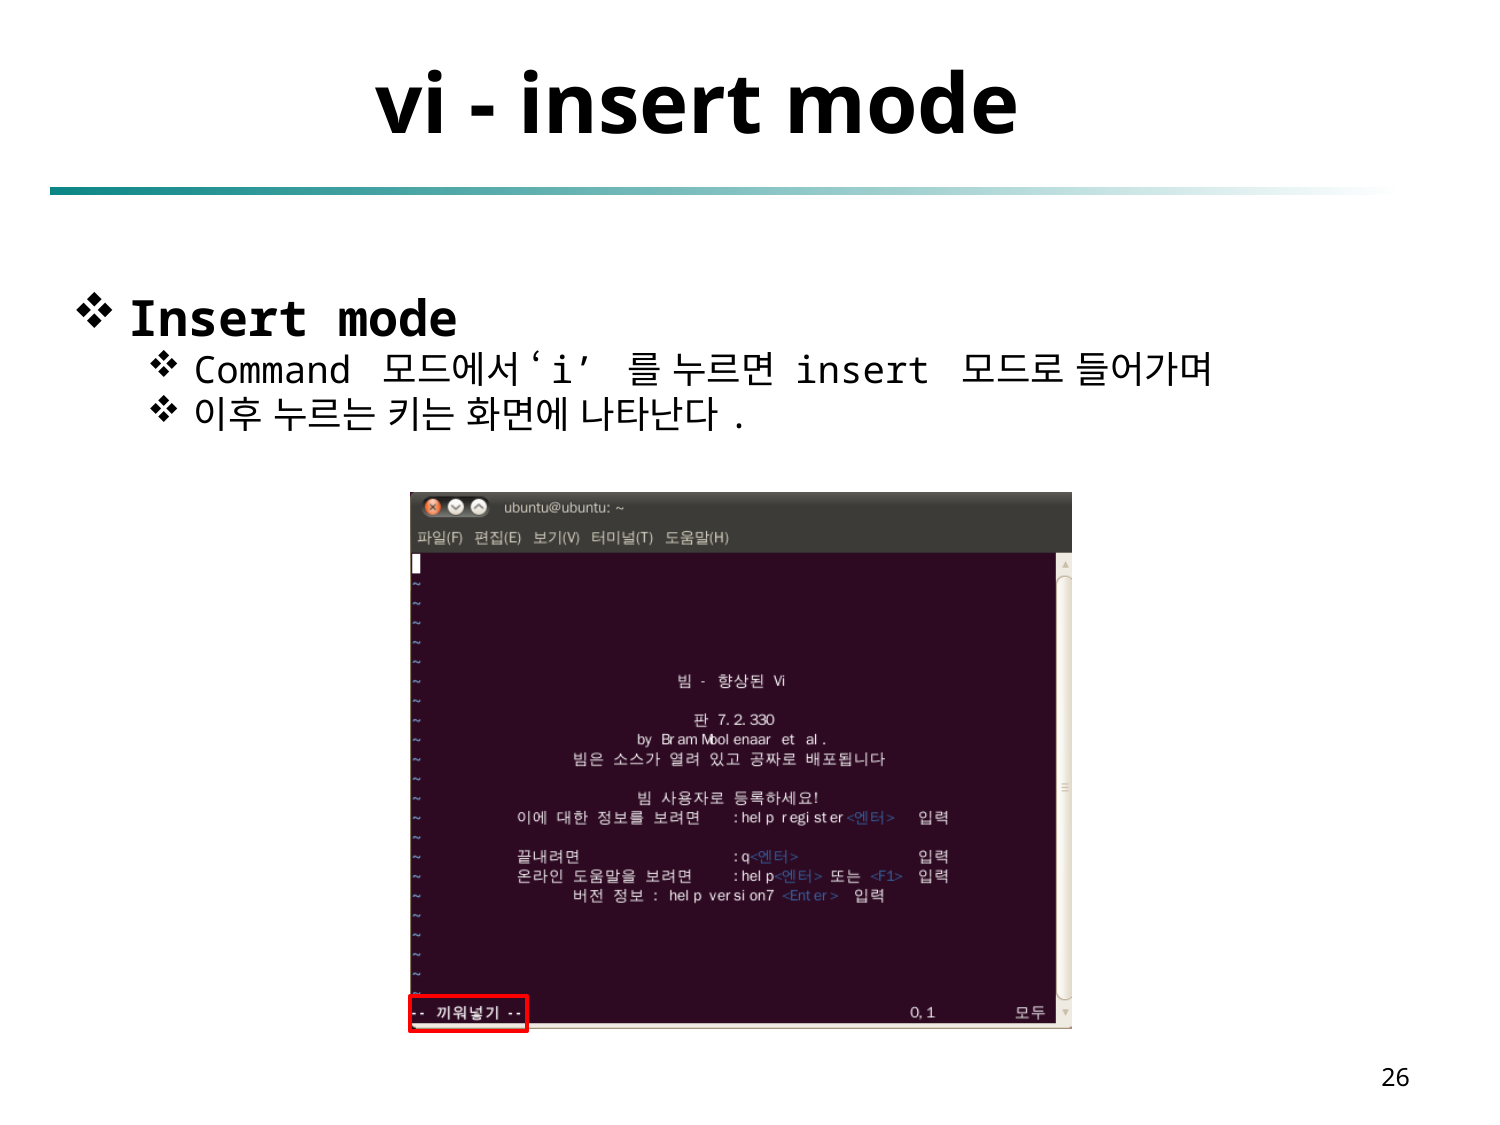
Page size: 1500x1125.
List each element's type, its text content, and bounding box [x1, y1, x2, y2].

text_box Insert mode Command 모드에서 ‘i’ 를 누르면 insert 모드로 들어가며 이후 누르는 키는 화면에 나타난다. [57, 279, 1450, 1118]
text_box vi - insert mode [29, 42, 1388, 159]
slide_number 26 [1074, 1042, 1426, 1103]
picture [409, 491, 1073, 1030]
